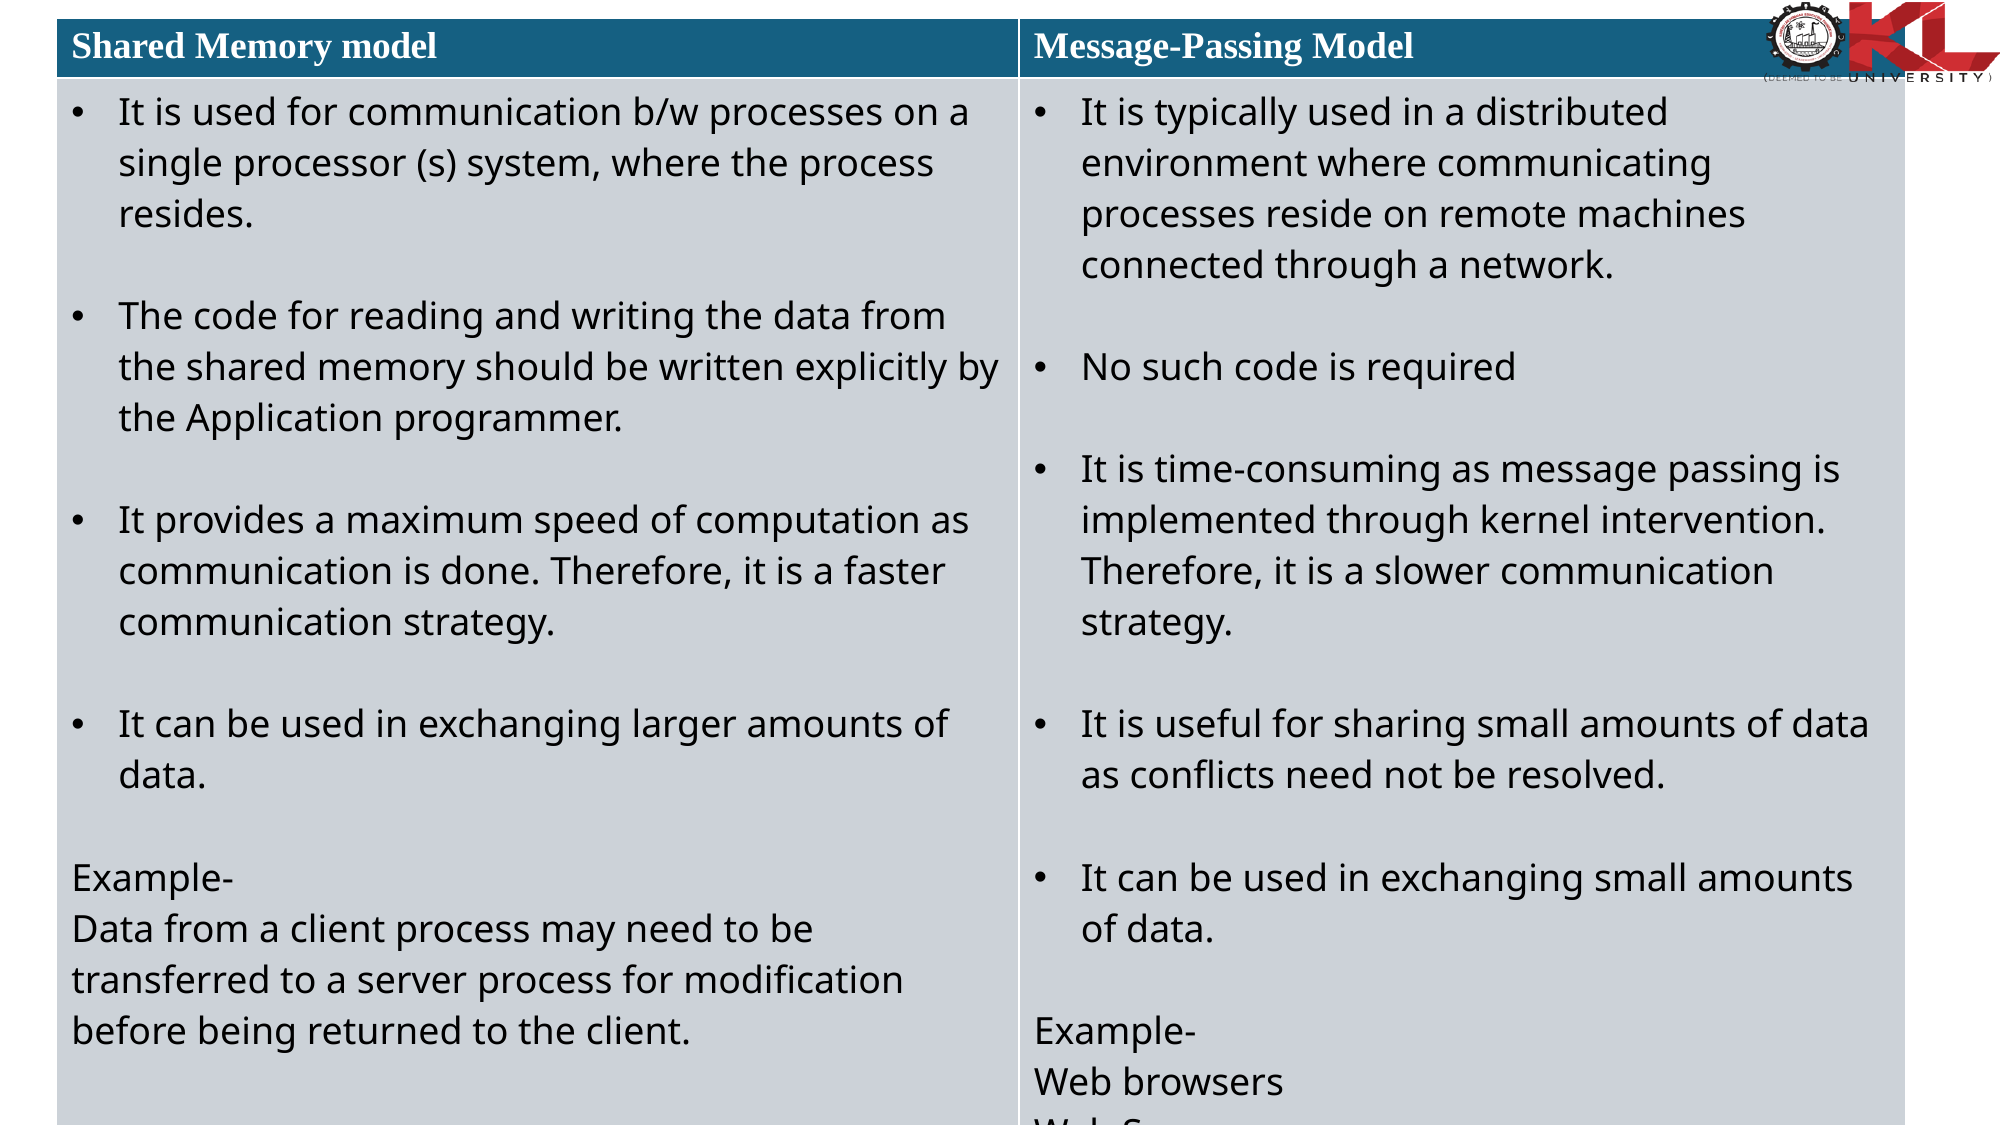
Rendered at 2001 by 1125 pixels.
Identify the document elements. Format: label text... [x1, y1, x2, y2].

picture [1750, 0, 2000, 88]
table_header Message-Passing Model [1020, 19, 1750, 77]
table_cell It is typically used in a distributed environment where communicating processes reside on remote machines connected through a network. No such code is required It is time-consuming as message passing is implemented through kernel intervention. Therefore, it is a slower communication strategy. It is useful for sharing small amounts of data as conflicts need not be resolved. It can be used in exchanging small amounts of data. Example- Web browsers Web Servers Chat program on WWW (World Wide Web). [1020, 79, 1905, 1125]
table_header Shared Memory model [57, 19, 1018, 77]
table_cell It is used for communication b/w processes on a single processor (s) system, where the process resides. The code for reading and writing the data from the shared memory should be written explicitly by the Application programmer. It provides a maximum speed of computation as communication is done. Therefore, it is a faster communication strategy. It can be used in exchanging larger amounts of data. Example- Data from a client process may need to be transferred to a server process for modification before being returned to the client. [57, 79, 1018, 1125]
